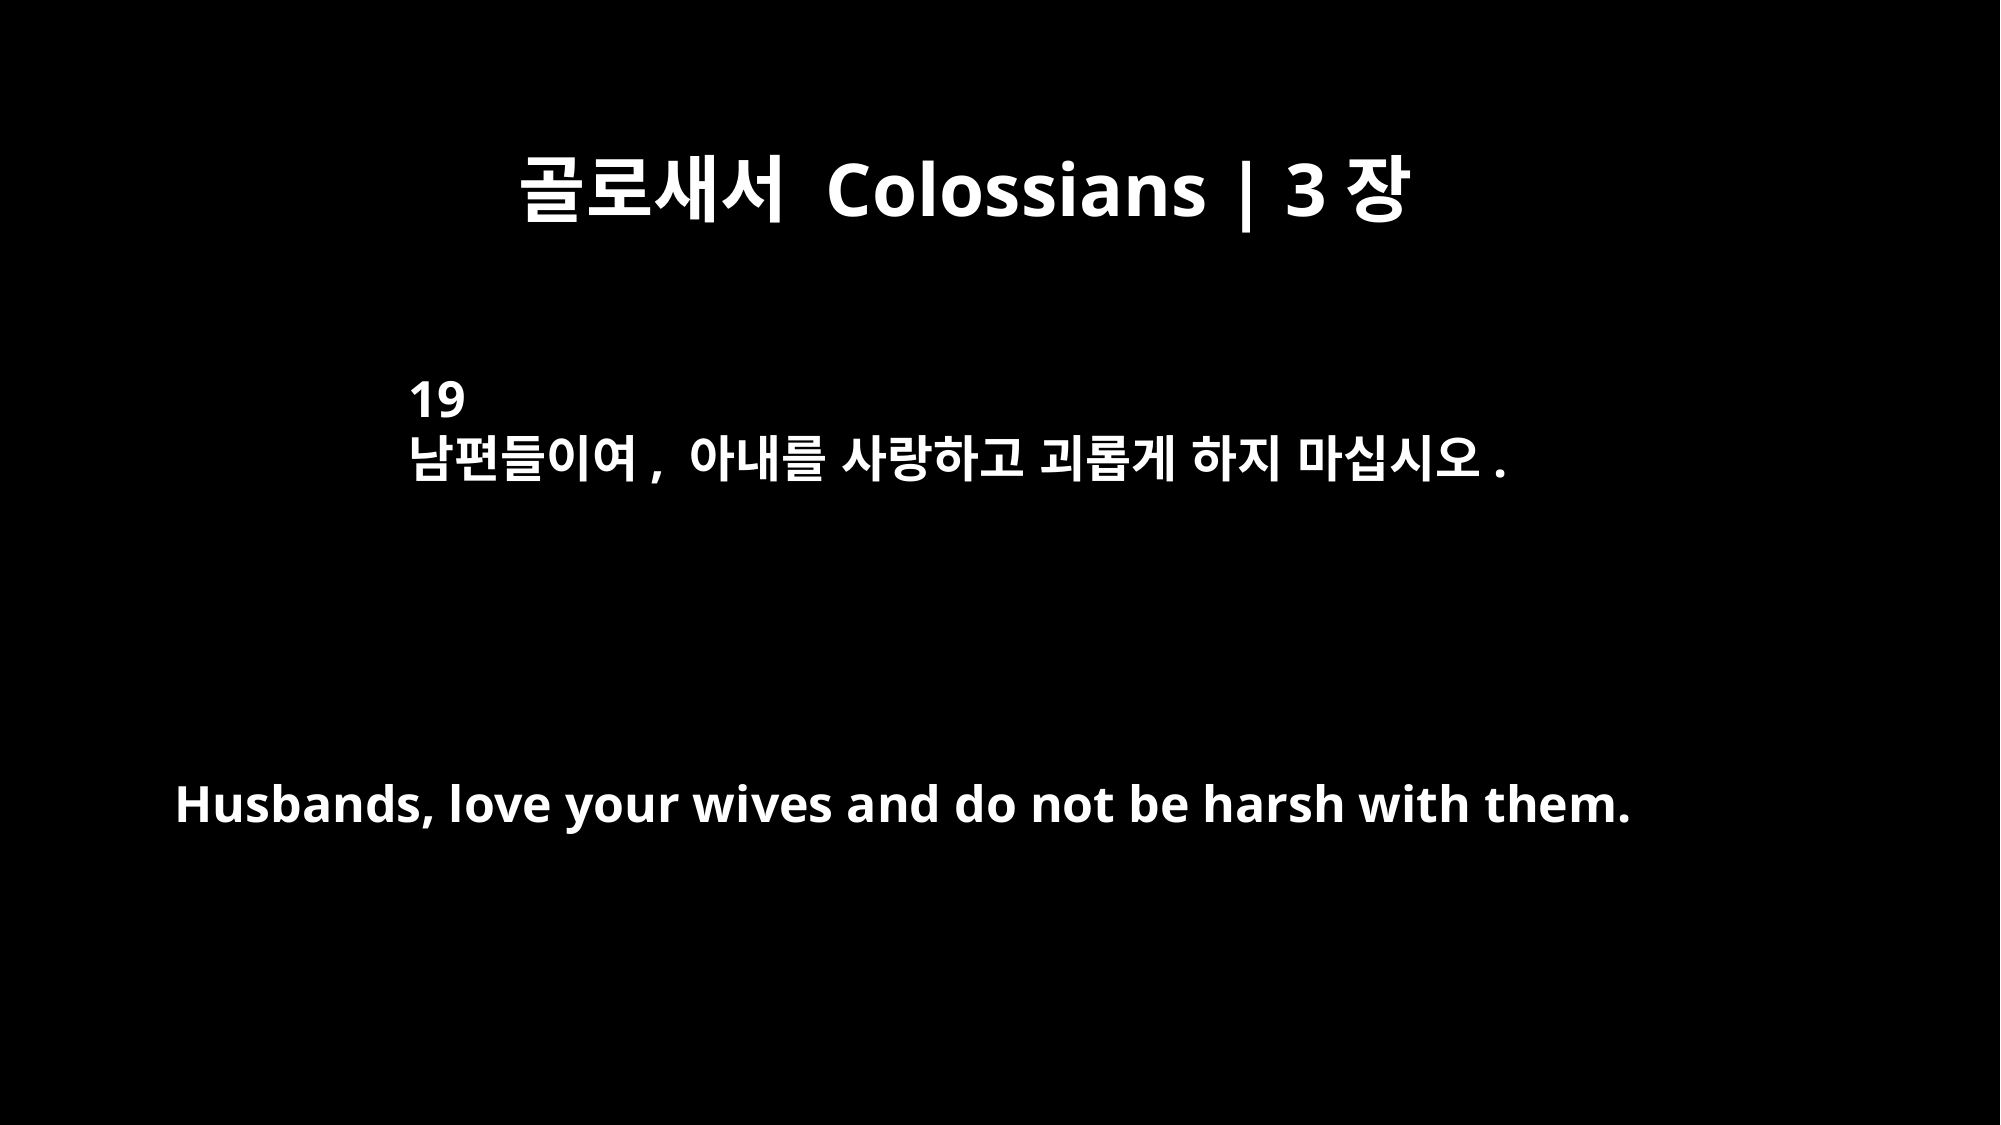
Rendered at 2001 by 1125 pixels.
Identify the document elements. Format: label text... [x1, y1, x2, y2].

text_box 골로새서 Colossians | 3장 [504, 136, 1428, 239]
text_box 19 남편들이여, 아내를 사랑하고 괴롭게 하지 마십시오. [393, 359, 1524, 495]
text_box Husbands, love your wives and do not be harsh with them. [160, 764, 1648, 840]
